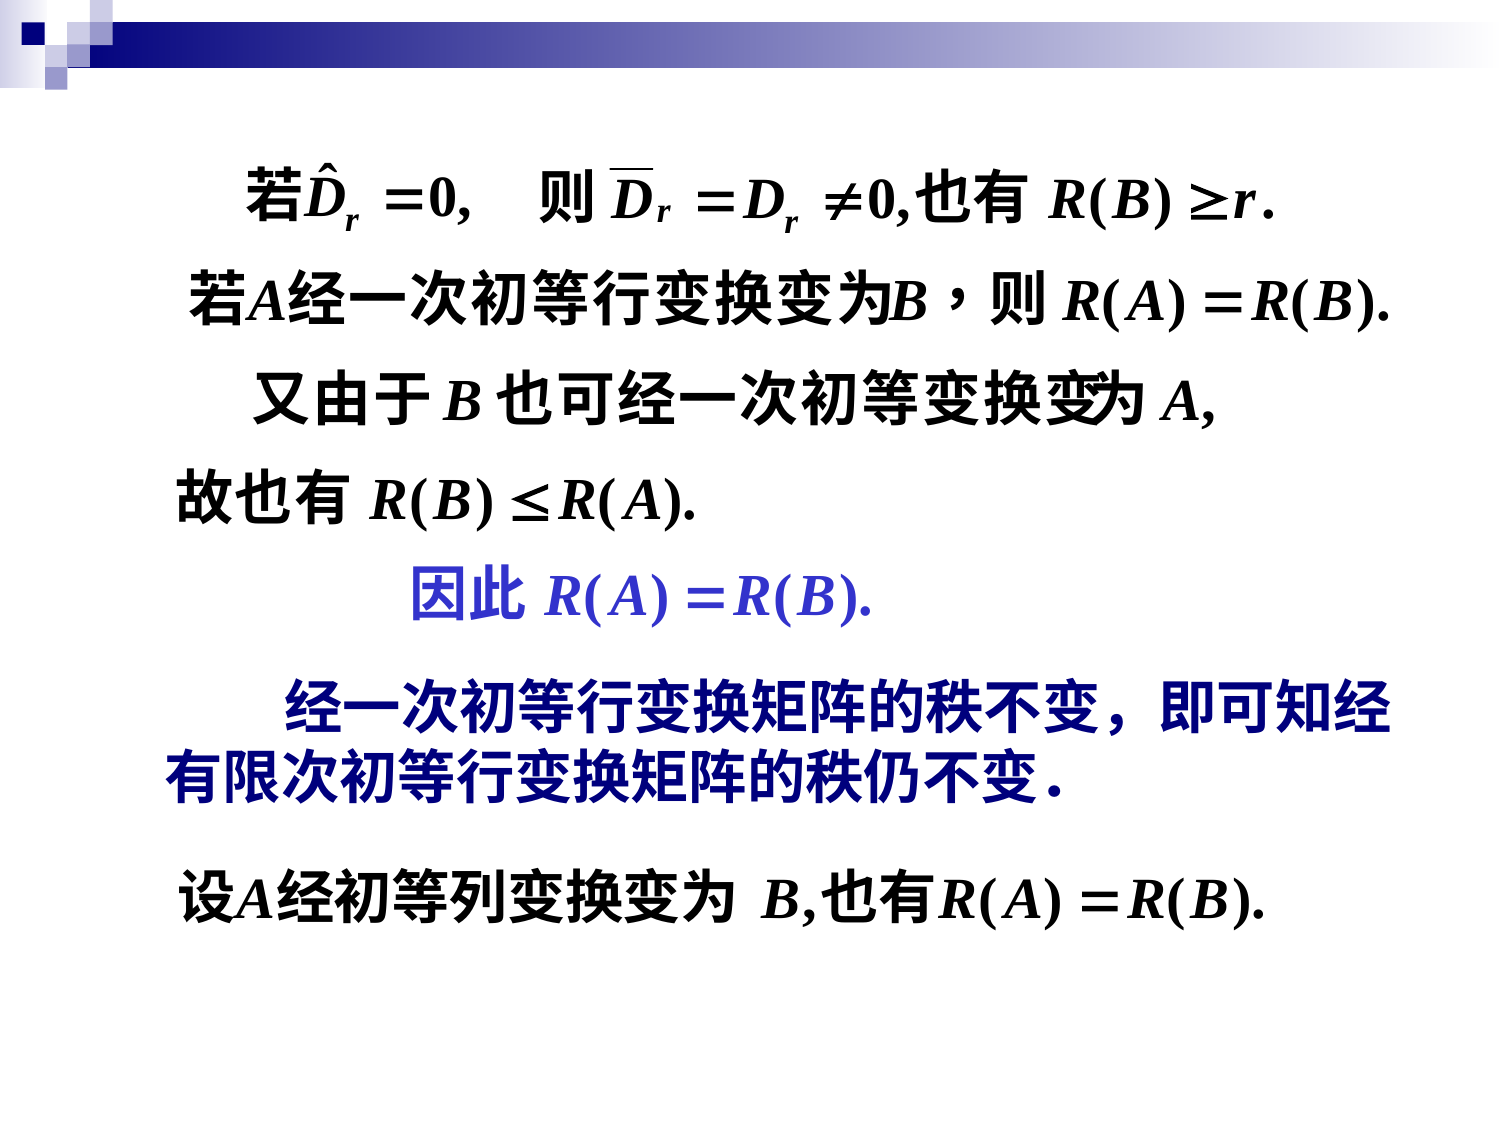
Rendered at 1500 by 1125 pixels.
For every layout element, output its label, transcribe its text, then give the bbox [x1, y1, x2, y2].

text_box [176, 864, 1313, 938]
text_box 经一次初等行变换矩阵的秩不变，即可知经有限次初等行变换矩阵的秩仍不变． [149, 662, 1413, 818]
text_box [243, 158, 476, 236]
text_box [537, 162, 1278, 238]
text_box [412, 562, 874, 634]
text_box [187, 264, 1390, 338]
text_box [249, 364, 1247, 438]
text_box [174, 466, 699, 538]
